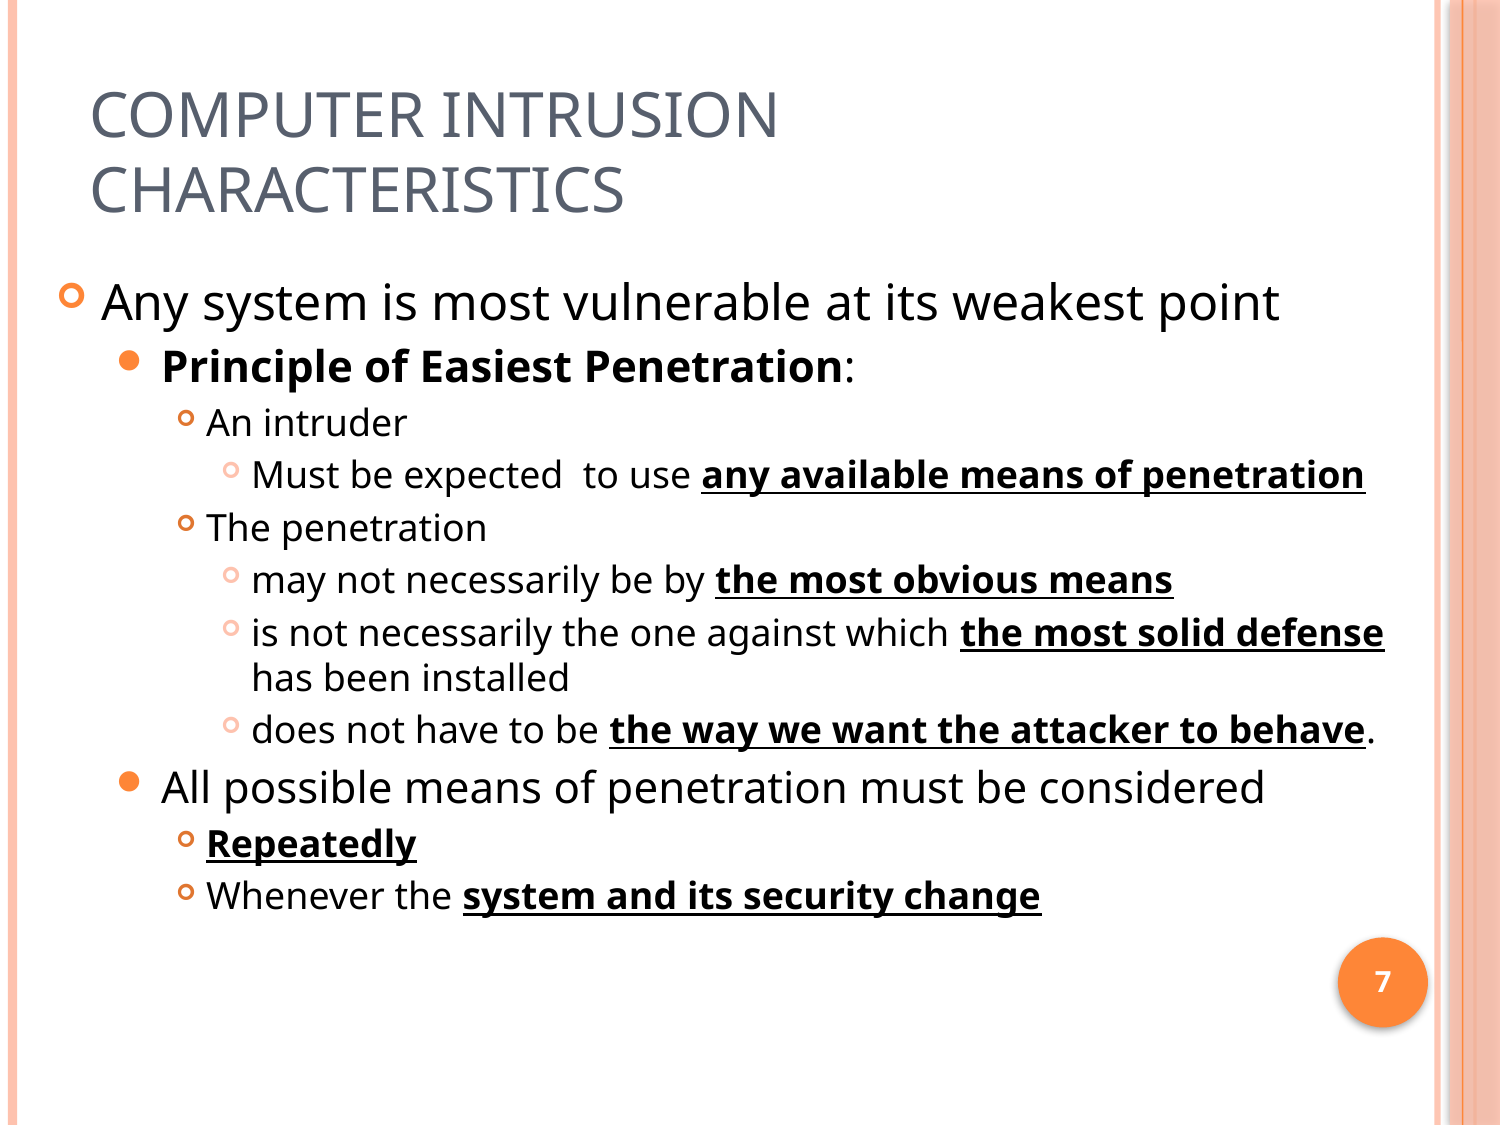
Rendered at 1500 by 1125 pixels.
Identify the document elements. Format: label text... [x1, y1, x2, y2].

list Any system is most vulnerable at its weakest point Principle of Easiest Penetration: An intruder Must be expected to use any available means of penetration The penetration may not necessarily be by the most obvious means is not necessarily the one against which the most solid defense has been installed does not have to be the way we want the attacker to behave. All possible means of penetration must be considered Repeatedly Whenever the system and its security change [41, 262, 1412, 1062]
title Computer Intrusion Characteristics [75, 45, 1300, 233]
slide_number 7 [1333, 940, 1434, 1027]
